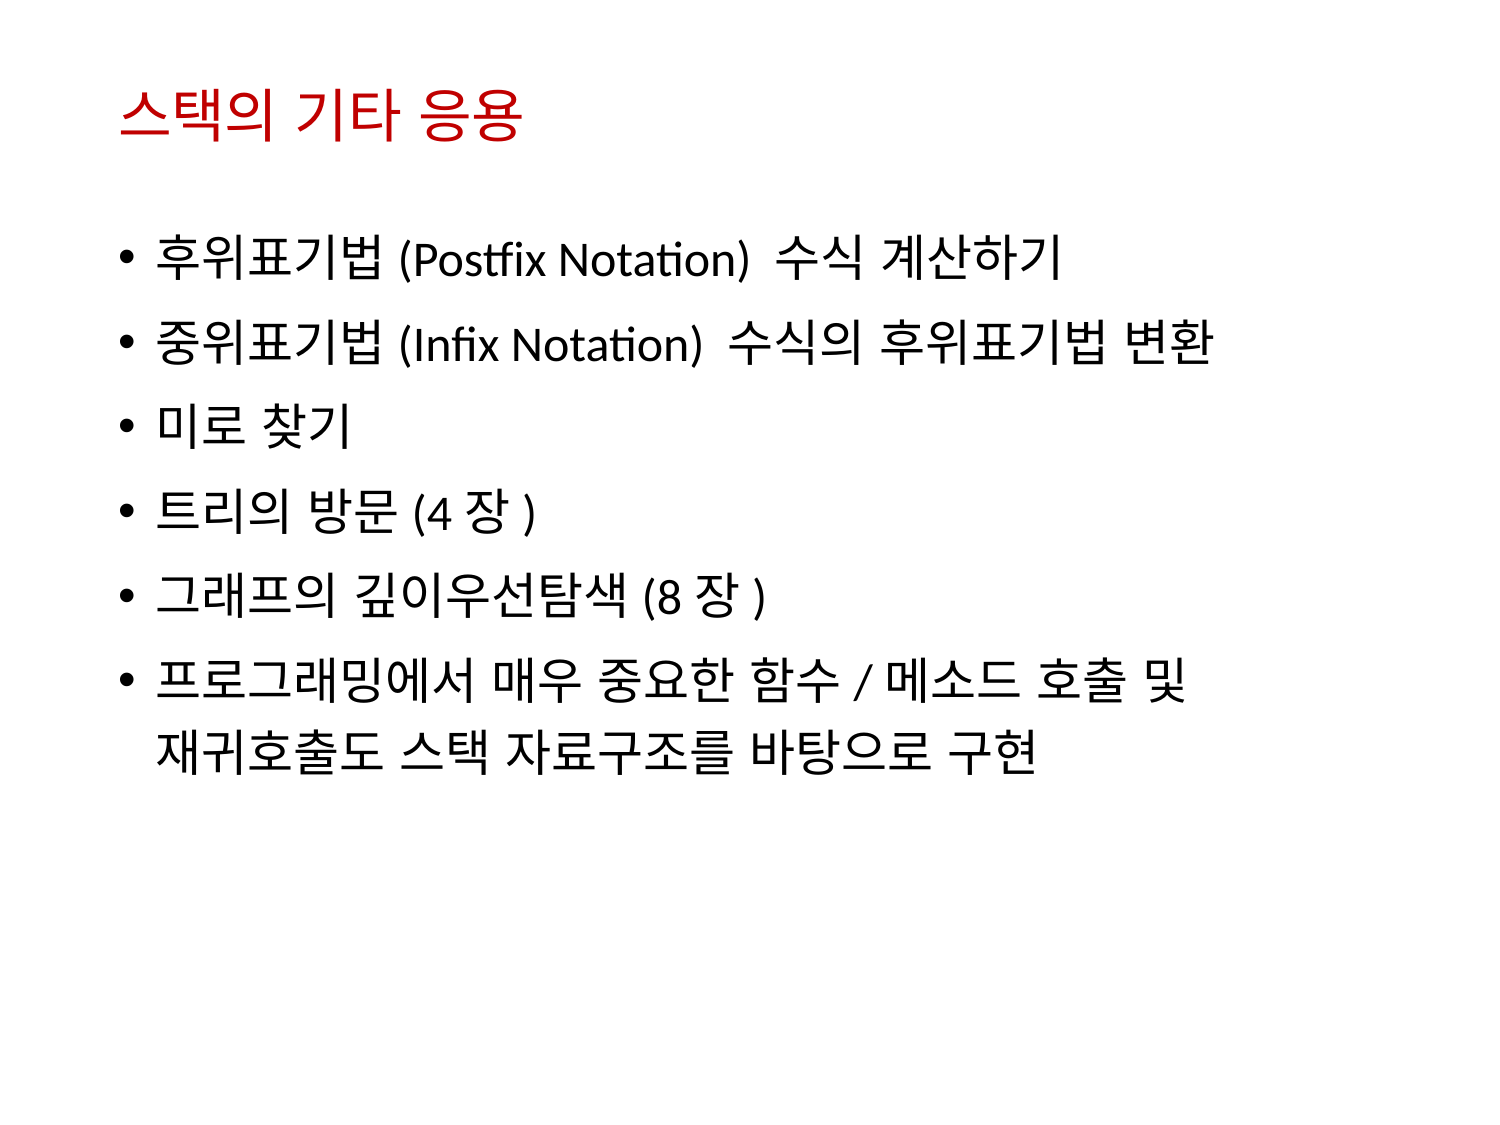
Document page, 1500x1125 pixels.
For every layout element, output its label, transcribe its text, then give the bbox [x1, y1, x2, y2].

title 스택의 기타 응용 [103, 77, 1397, 160]
list 후위표기법(Postfix Notation) 수식 계산하기 중위표기법(Infix Notation) 수식의 후위표기법 변환 미로 찾기 트리의 방문(4장) 그래프의 깊이우선탐색(8장) 프로그래밍에서 매우 중요한 함수/메소드 호출 및 재귀호출도 스택 자료구조를 바탕으로 구현 [103, 207, 1397, 1065]
